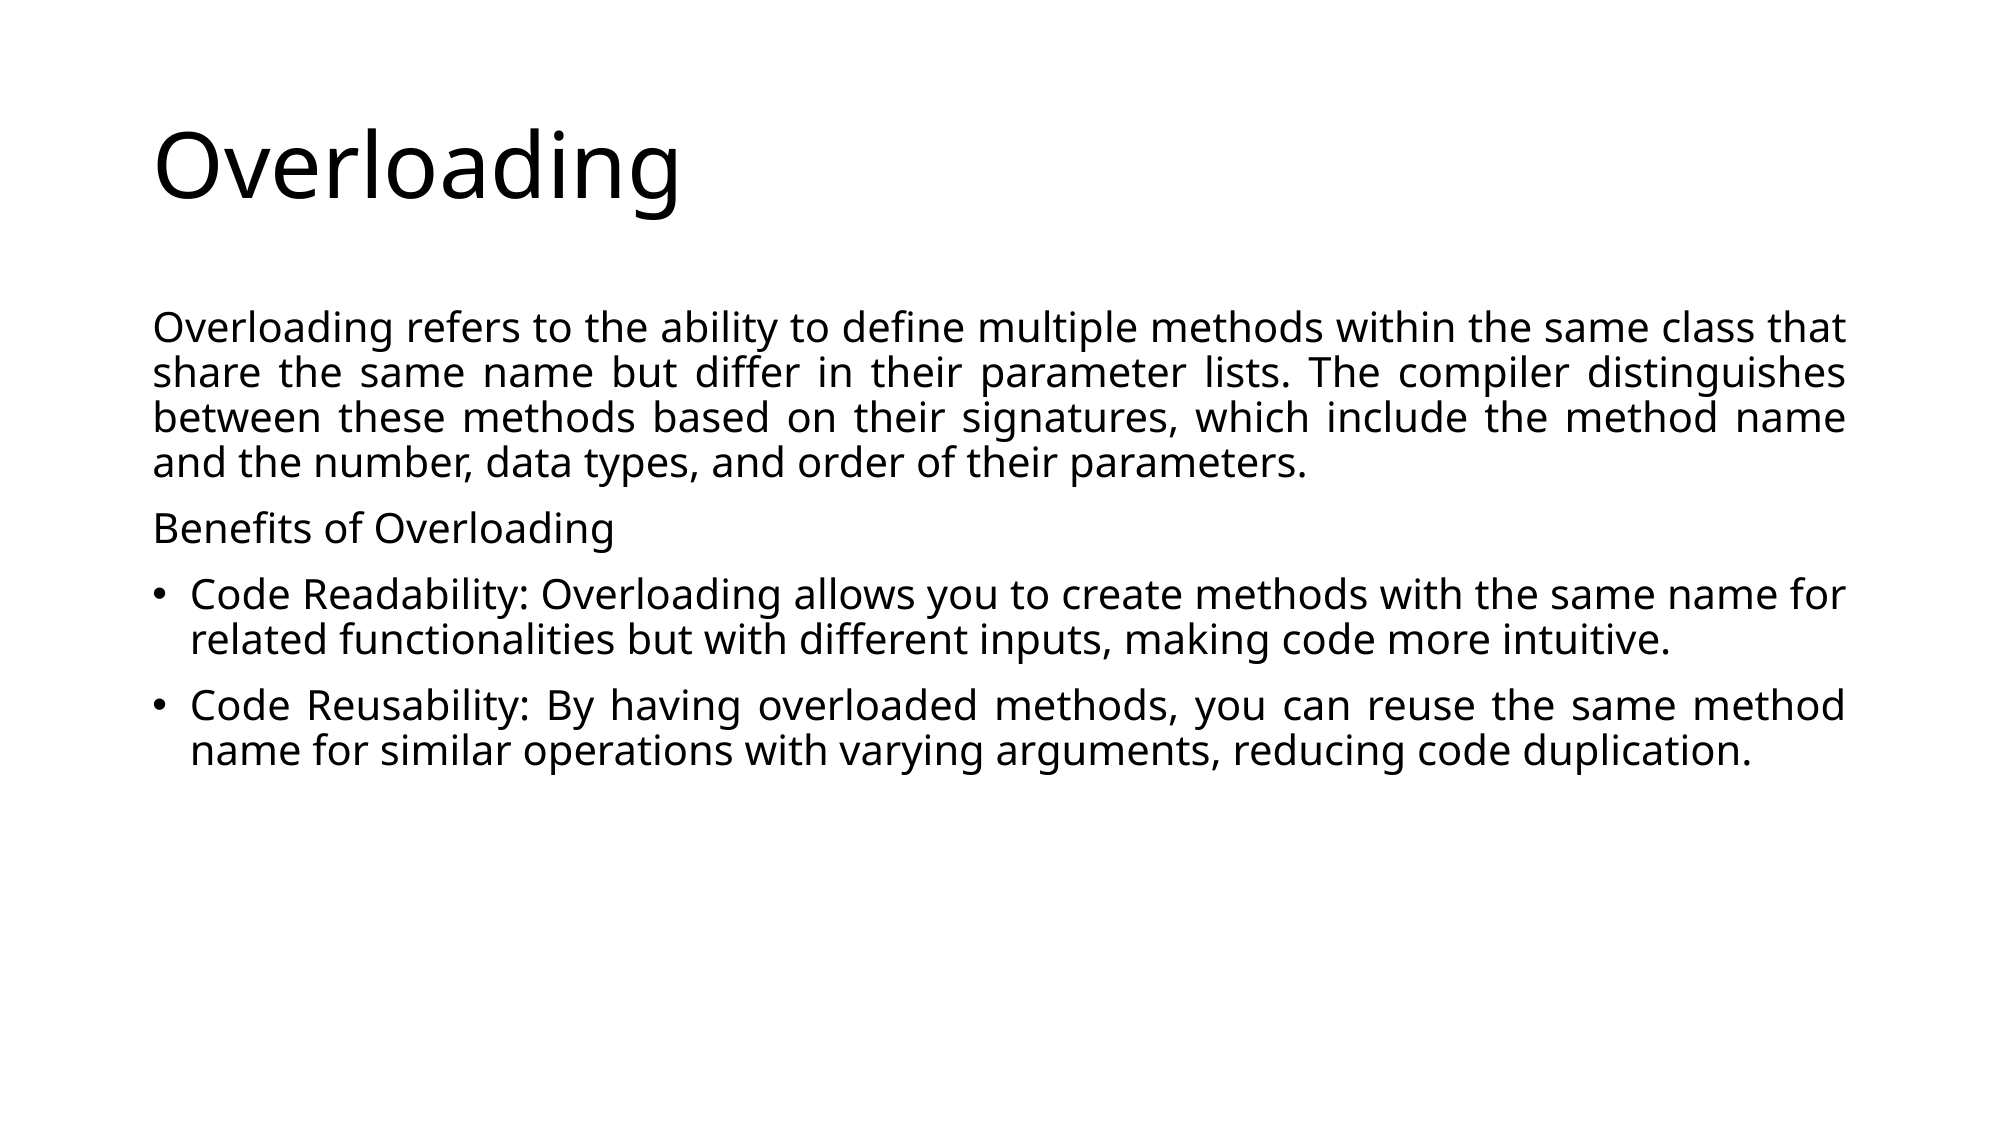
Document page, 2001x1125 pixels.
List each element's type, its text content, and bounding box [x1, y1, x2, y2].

list Overloading refers to the ability to define multiple methods within the same class that share the same name but differ in their parameter lists. The compiler distinguishes between these methods based on their signatures, which include the method name and the number, data types, and order of their parameters. Benefits of Overloading Code Readability: Overloading allows you to create methods with the same name for related functionalities but with different inputs, making code more intuitive. Code Reusability: By having overloaded methods, you can reuse the same method name for similar operations with varying arguments, reducing code duplication. [137, 299, 1863, 1014]
title Overloading [137, 59, 1863, 278]
